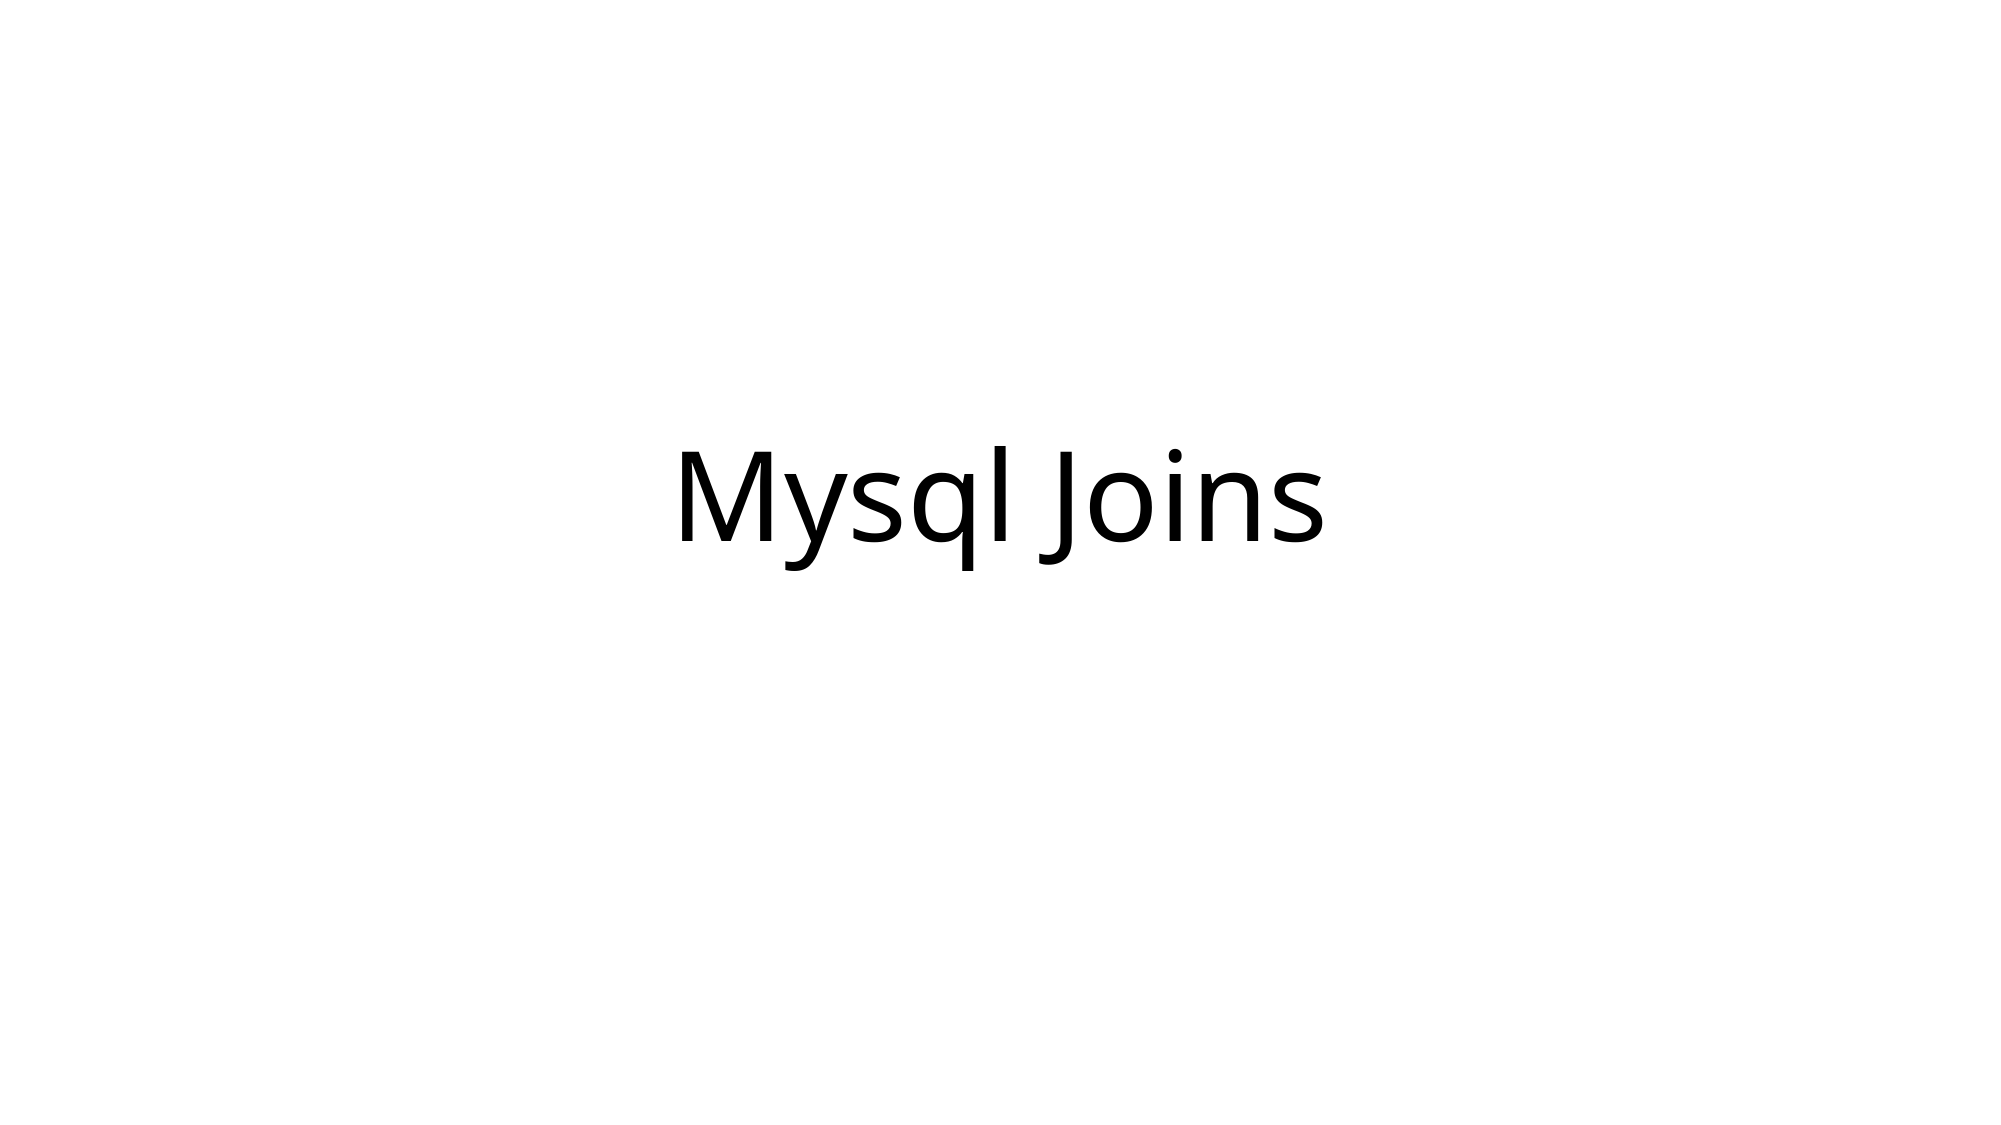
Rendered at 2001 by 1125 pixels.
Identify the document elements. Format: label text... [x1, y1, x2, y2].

title Mysql Joins [249, 184, 1750, 576]
